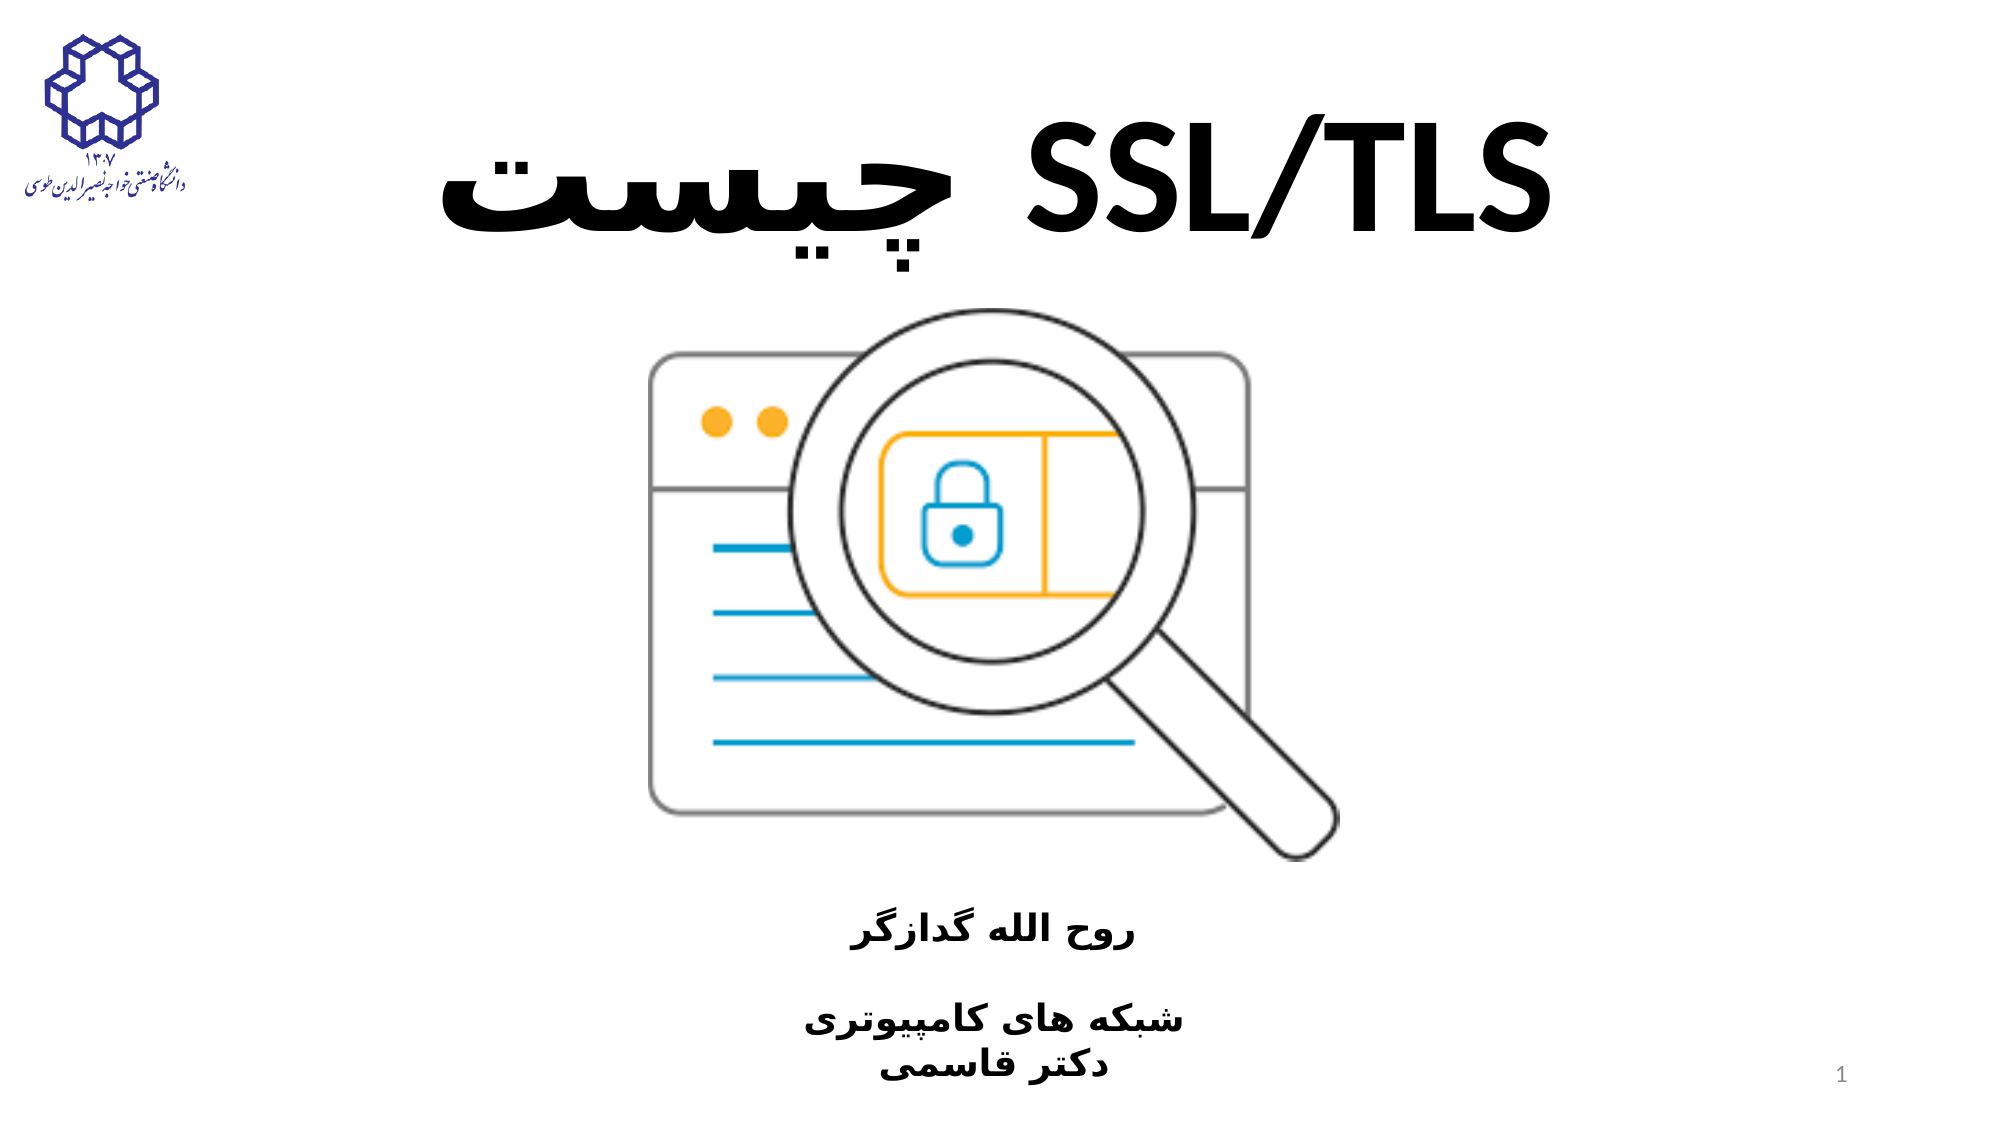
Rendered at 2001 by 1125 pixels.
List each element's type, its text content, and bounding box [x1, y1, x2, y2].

slide_number 1 [1412, 1042, 1863, 1103]
text_box روح الله گدازگر شبکه های کامپیوتری دکتر قاسمی [725, 896, 1263, 1091]
picture [25, 34, 185, 201]
picture [648, 308, 1340, 862]
text_box SSL/TLS چیست [320, 56, 1668, 272]
